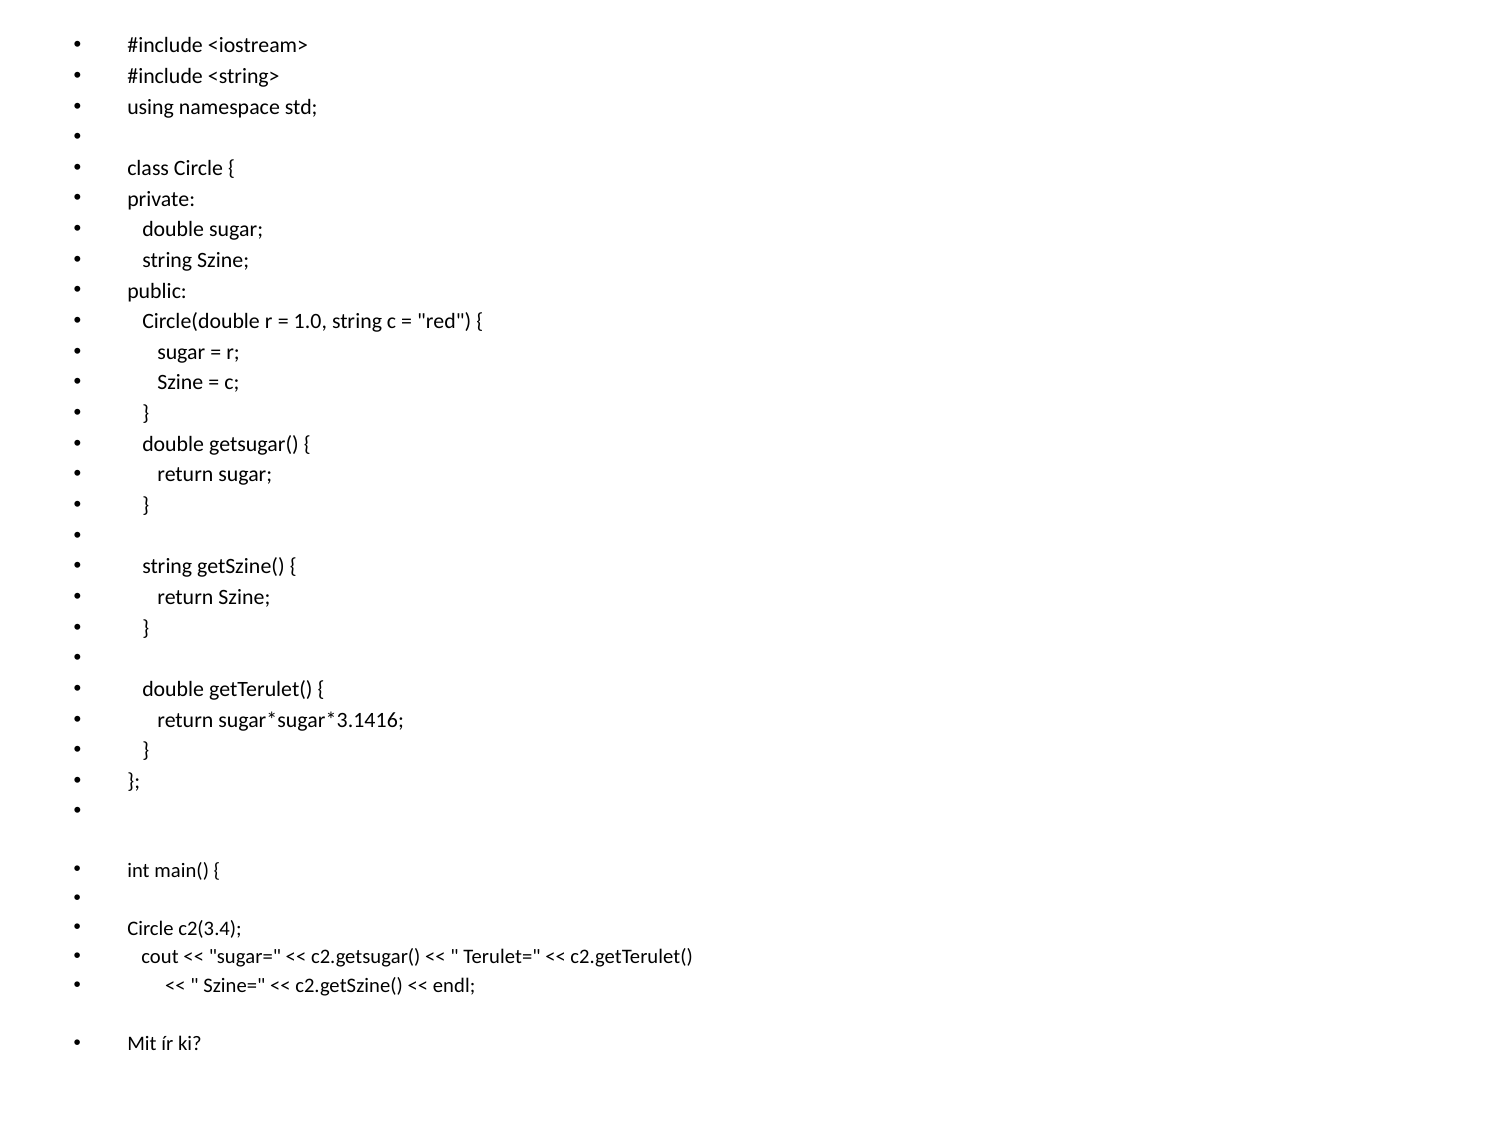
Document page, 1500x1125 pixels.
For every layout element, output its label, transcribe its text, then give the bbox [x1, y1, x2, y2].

list #include <iostream> #include <string> using namespace std; class Circle { private: double sugar; string Szine; public: Circle(double r = 1.0, string c = "red") { sugar = r; Szine = c; } double getsugar() { return sugar; } string getSzine() { return Szine; } double getTerulet() { return sugar*sugar*3.1416; } }; int main() { Circle c2(3.4); cout << "sugar=" << c2.getsugar() << " Terulet=" << c2.getTerulet() << " Szine=" << c2.getSzine() << endl; Mit ír ki? [58, 23, 1421, 1079]
